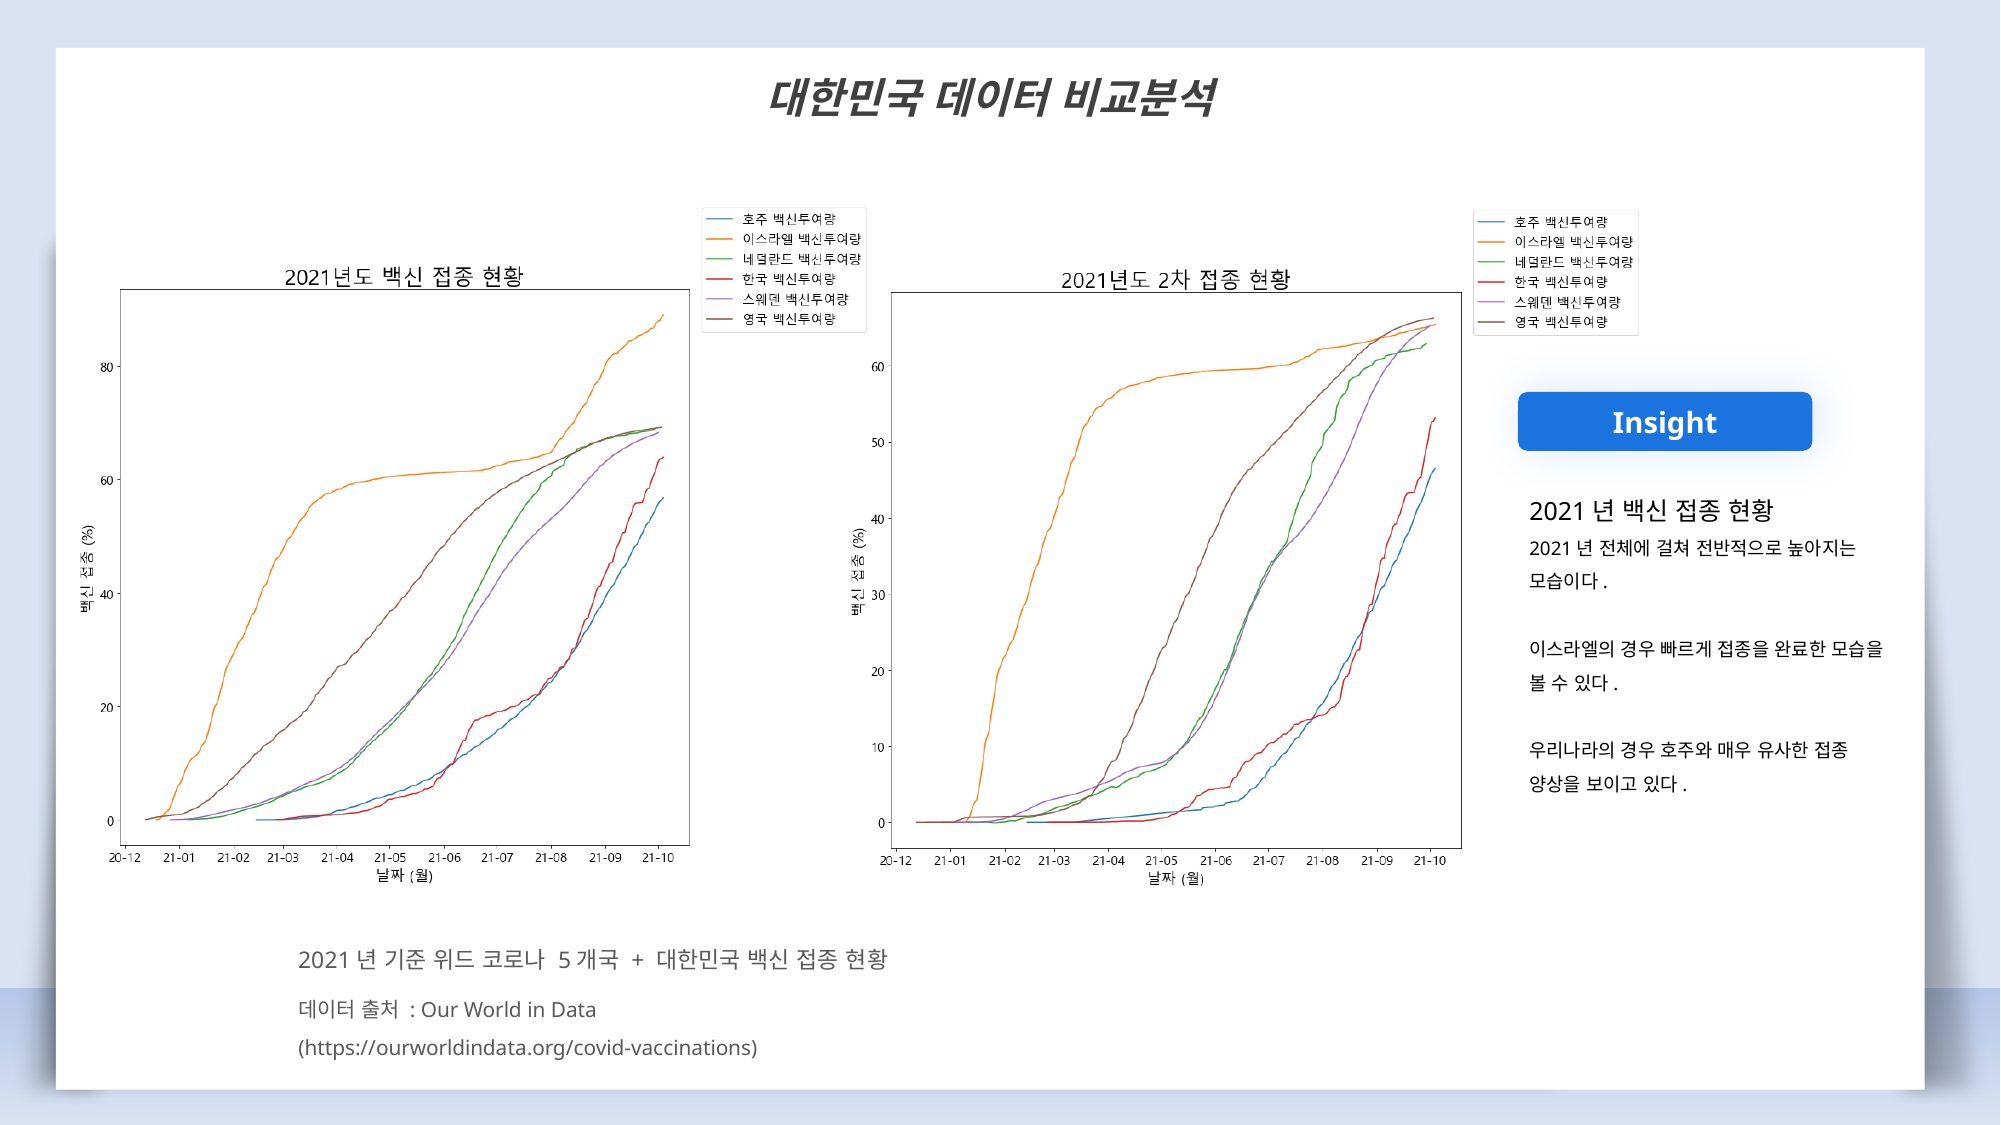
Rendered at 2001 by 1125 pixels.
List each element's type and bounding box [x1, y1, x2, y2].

text_box [0, 0, 2000, 1125]
picture [75, 202, 1644, 892]
